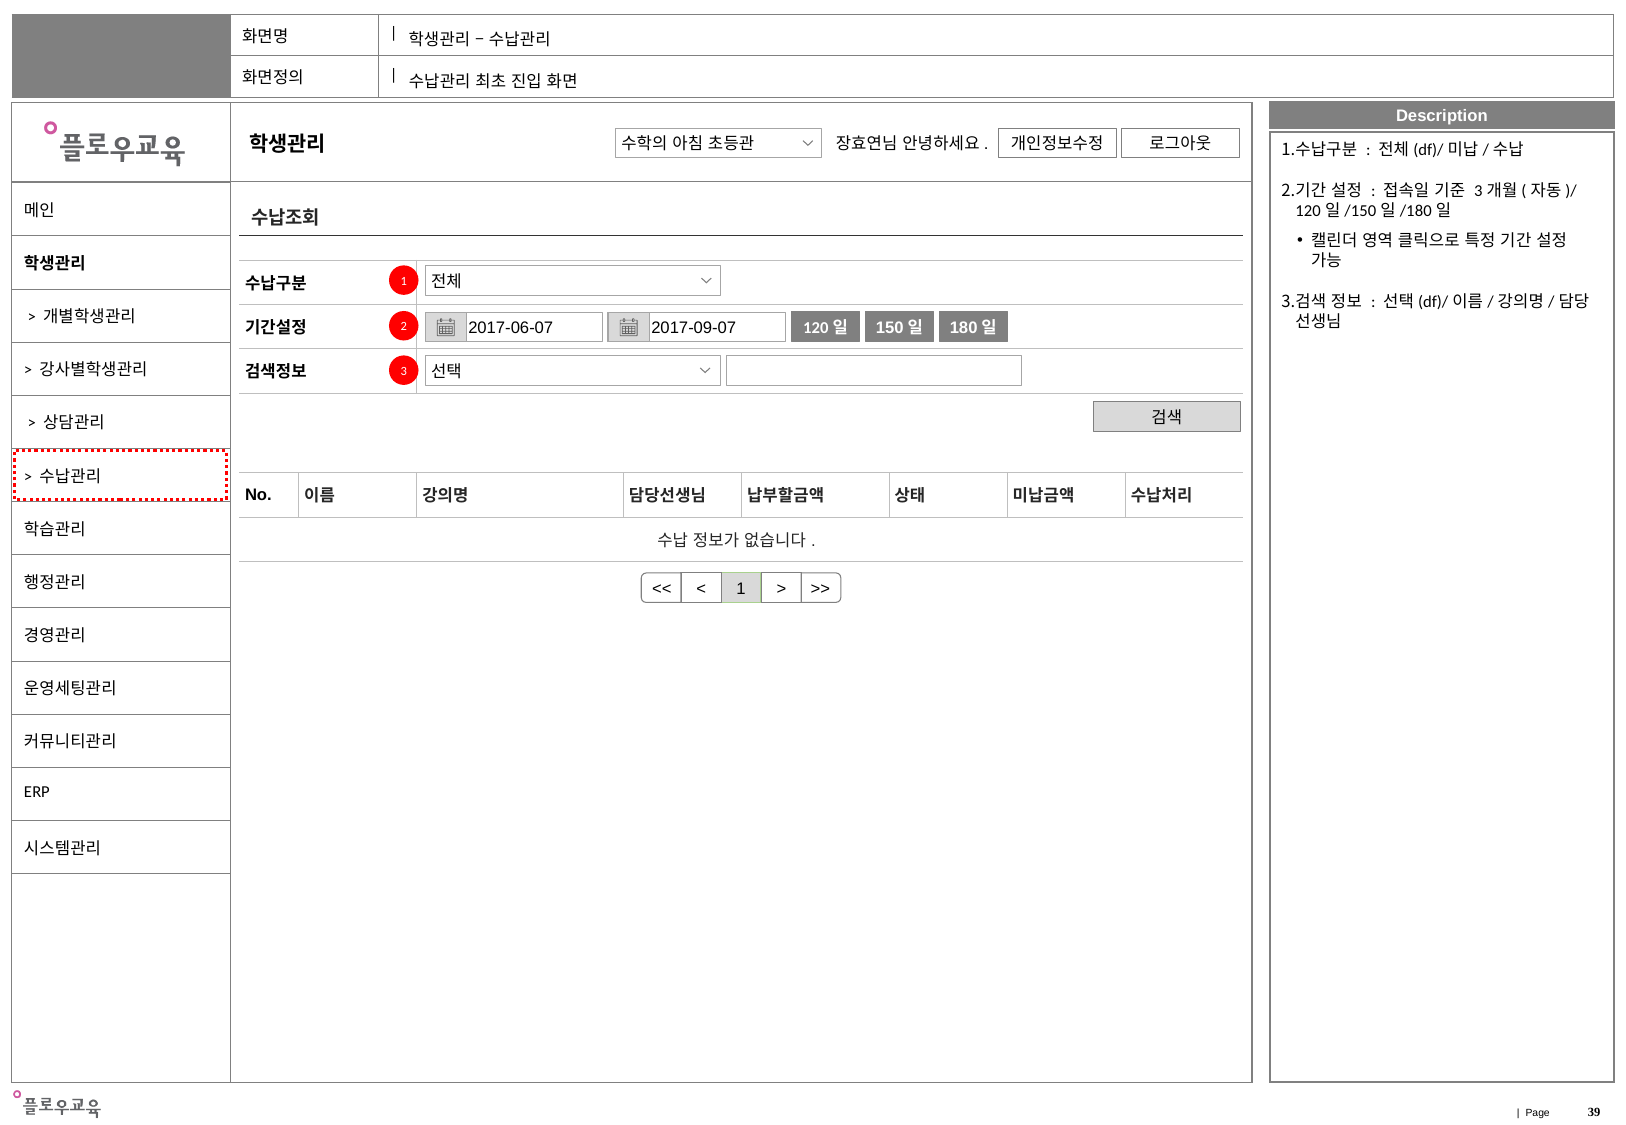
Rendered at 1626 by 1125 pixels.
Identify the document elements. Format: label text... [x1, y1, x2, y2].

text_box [425, 265, 721, 296]
list 학생관리 – 수납관리 [393, 27, 1593, 54]
list 수납관리 최초 진입 화면 [393, 69, 1593, 96]
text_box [425, 311, 1008, 342]
text_box 3 [387, 354, 420, 386]
text_box [13, 449, 227, 501]
table_header 상태 [890, 473, 1007, 517]
text_box 1 [387, 264, 420, 296]
table_header 수납구분 [239, 261, 416, 304]
picture [41, 115, 188, 174]
table_header 이름 [299, 473, 416, 517]
table_header 담당선생님 [624, 473, 741, 517]
table_header 수납처리 [1126, 473, 1243, 517]
table_header 수납조회 [239, 197, 1243, 235]
text_box 검색 [1092, 401, 1242, 432]
table_header No. [239, 473, 298, 517]
table_header 미납금액 [1008, 473, 1125, 517]
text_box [425, 355, 1022, 386]
list 수납구분 : 전체(df)/미납/수납 기간 설정 : 접속일 기준 3개월(자동)/120일/150일/180일 캘린더 영역 클릭으로 특정 기간 설정 가능 검색 정보 : 선택(df)/이름/강의명/담당 선생님 [1270, 133, 1614, 1083]
table_cell 검색정보 [239, 349, 416, 393]
slide_number 39 [1564, 1098, 1612, 1125]
table_cell 수납 정보가 없습니다. [239, 518, 1243, 561]
picture [11, 1086, 103, 1123]
table_cell [417, 305, 1243, 348]
table_header 강의명 [417, 473, 623, 517]
table_header 납부할금액 [742, 473, 889, 517]
table_cell 기간설정 [239, 305, 416, 348]
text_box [641, 572, 841, 603]
table_cell [417, 349, 1243, 393]
table_header [417, 261, 1243, 304]
text_box 2 [387, 309, 420, 342]
